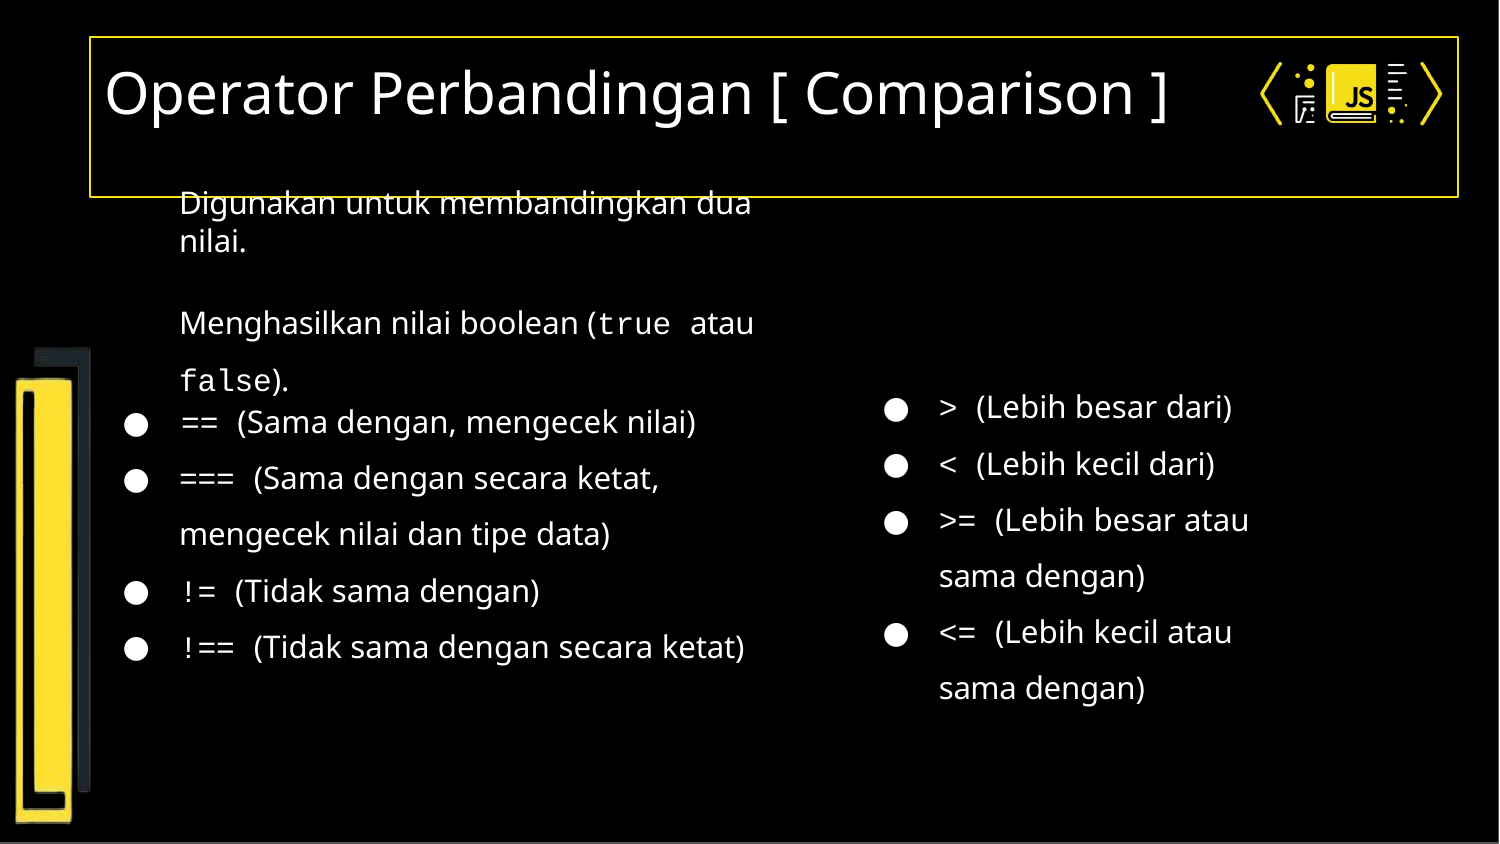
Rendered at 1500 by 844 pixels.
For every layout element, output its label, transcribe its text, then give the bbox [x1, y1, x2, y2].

title Operator Perbandingan [ Comparison ] [90, 37, 1459, 198]
picture [0, 277, 121, 843]
text_box Digunakan untuk membandingkan dua nilai. Menghasilkan nilai boolean (true atau false). [177, 181, 789, 381]
text_box > (Lebih besar dari) < (Lebih kecil dari) >= (Lebih besar atau sama dengan) <= (Lebih kecil atau sama dengan) [880, 366, 1316, 707]
text_box ● == (Sama dengan, mengecek nilai) ● === (Sama dengan secara ketat, mengecek nilai dan tipe data) != (Tidak sama dengan) !== (Tidak sama dengan secara ketat) [120, 381, 792, 665]
picture [1216, 32, 1486, 155]
